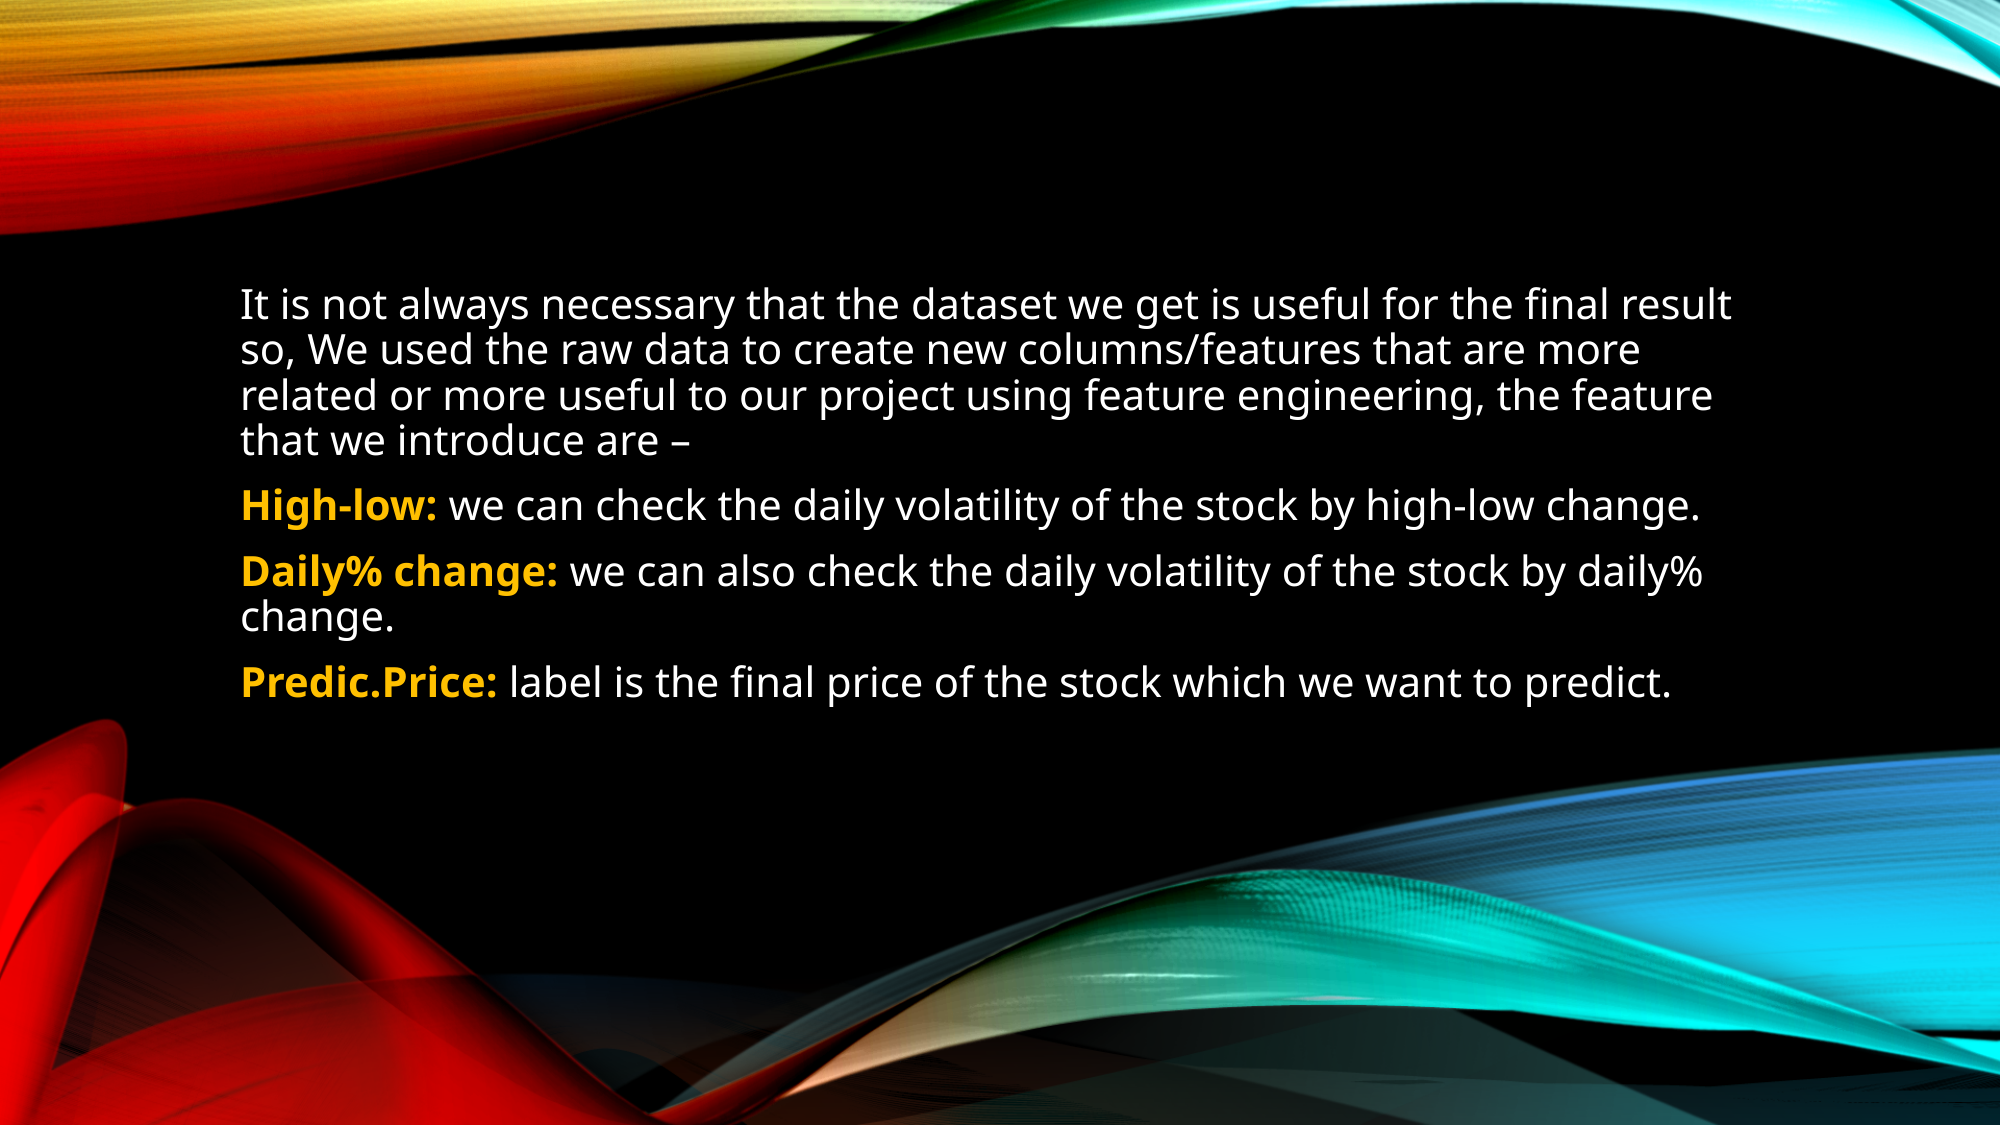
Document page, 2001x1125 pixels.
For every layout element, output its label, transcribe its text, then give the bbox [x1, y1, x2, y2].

picture [0, 717, 2000, 1125]
picture [0, 0, 2000, 237]
subtitle It is not always necessary that the dataset we get is useful for the final result so, We used the raw data to create new columns/features that are more related or more useful to our project using feature engineering, the feature that we introduce are – High-low: we can check the daily volatility of the stock by high-low change. Daily% change: we can also check the daily volatility of the stock by daily% change. Predic.Price: label is the final price of the stock which we want to predict. [225, 276, 1775, 783]
